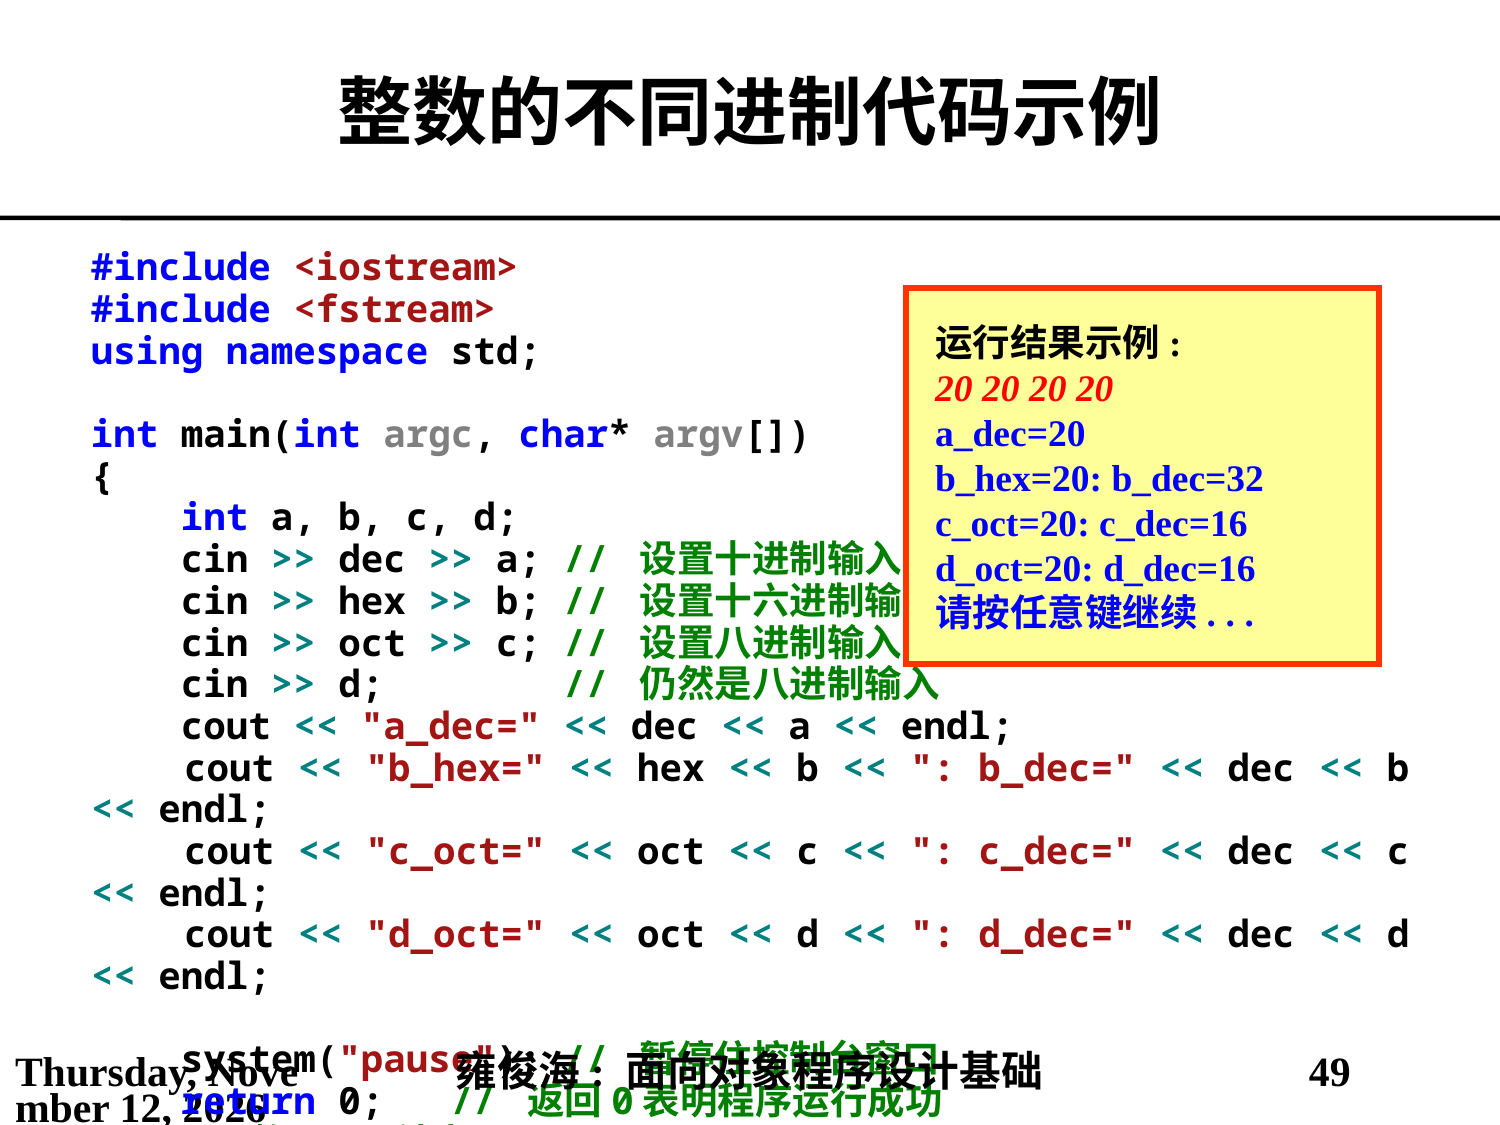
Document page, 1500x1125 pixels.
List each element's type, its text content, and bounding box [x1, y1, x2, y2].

footer 雍俊海: 面向对象程序设计基础 [337, 1042, 1161, 1103]
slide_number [0, 1042, 337, 1103]
list #include <iostream> #include <fstream> using namespace std; int main(int argc, char* argv[]) { int a, b, c, d; cin >> dec >> a; // 设置十进制输入 cin >> hex >> b; // 设置十六进制输入 cin >> oct >> c; // 设置八进制输入 cin >> d; // 仍然是八进制输入 cout << "a_dec=" << dec << a << endl; cout << "b_hex=" << hex << b << ": b_dec=" << dec << b << endl; cout << "c_oct=" << oct << c << ": c_dec=" << dec << c << endl; cout << "d_oct=" << oct << d << ": d_dec=" << dec << d << endl; system("pause"); // 暂停住控制台窗口 return 0; // 返回0表明程序运行成功 } // 函数main结束 [75, 239, 1425, 1042]
slide_number 49 [1161, 1042, 1499, 1103]
text_box 运行结果示例: 20 20 20 20 a_dec=20 b_hex=20: b_dec=32 c_oct=20: c_dec=16 d_oct=20: d_dec=16 请按任意键继续. . . [905, 287, 1380, 664]
title 整数的不同进制代码示例 [0, 0, 1500, 217]
